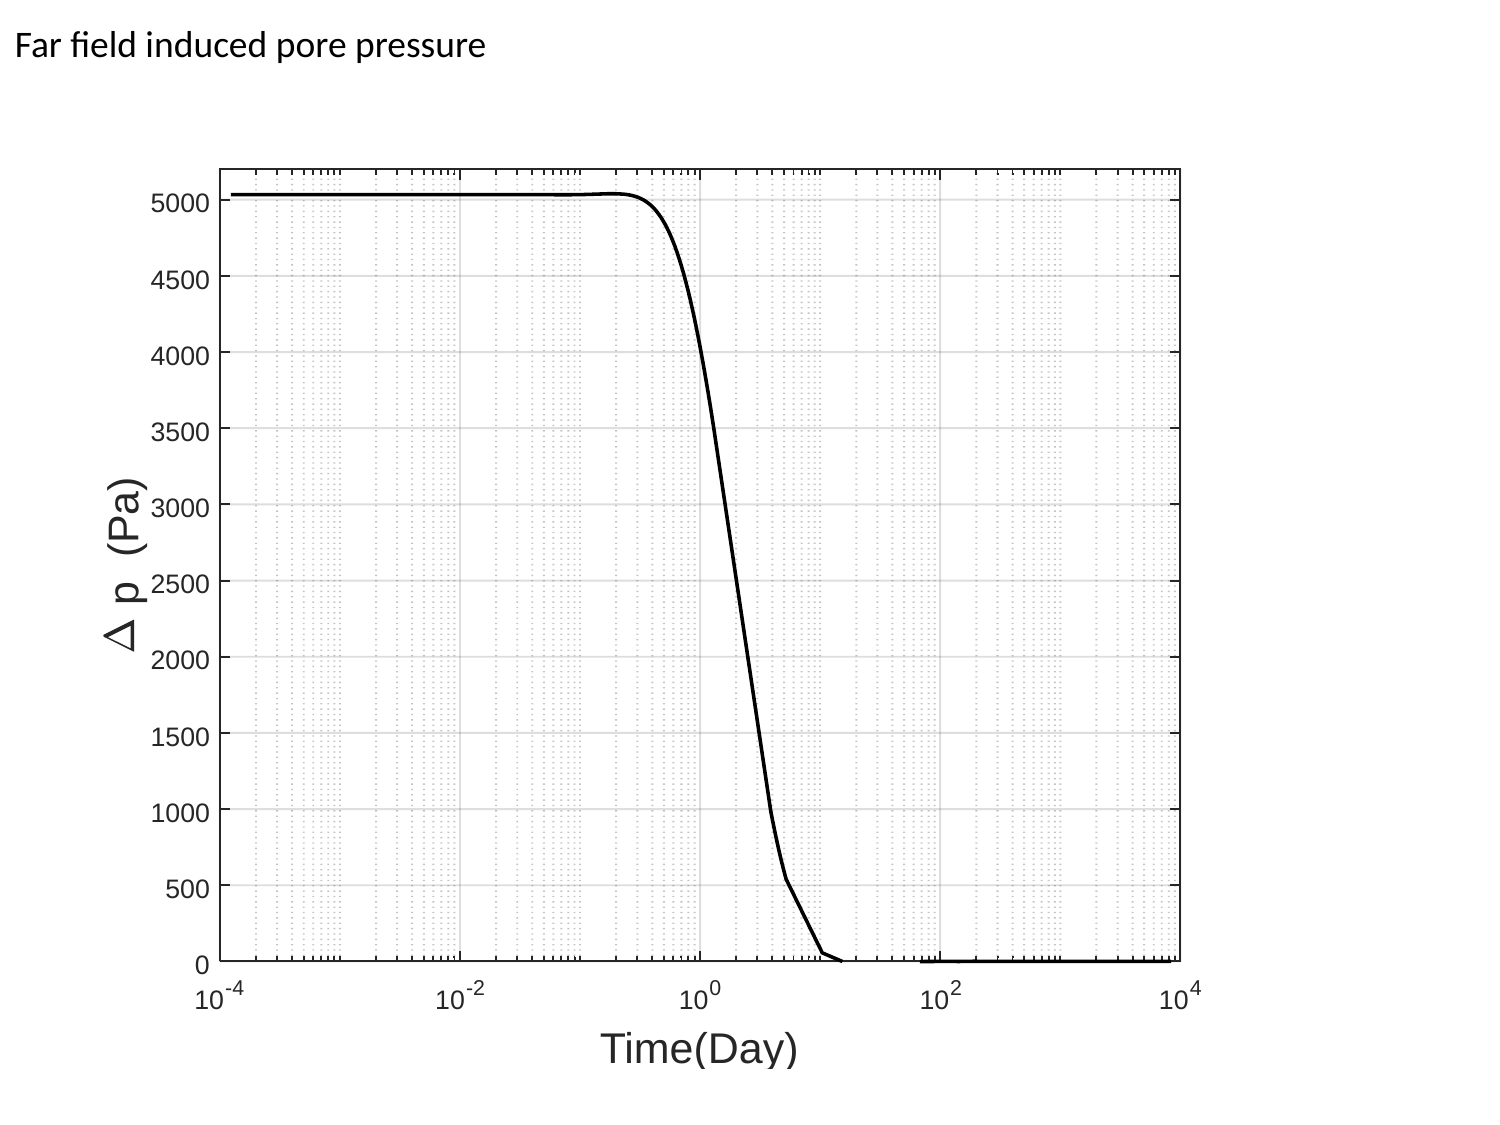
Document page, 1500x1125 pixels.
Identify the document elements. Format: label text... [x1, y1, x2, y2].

text_box Far field induced pore pressure [0, 12, 662, 72]
picture [59, 95, 1297, 1069]
